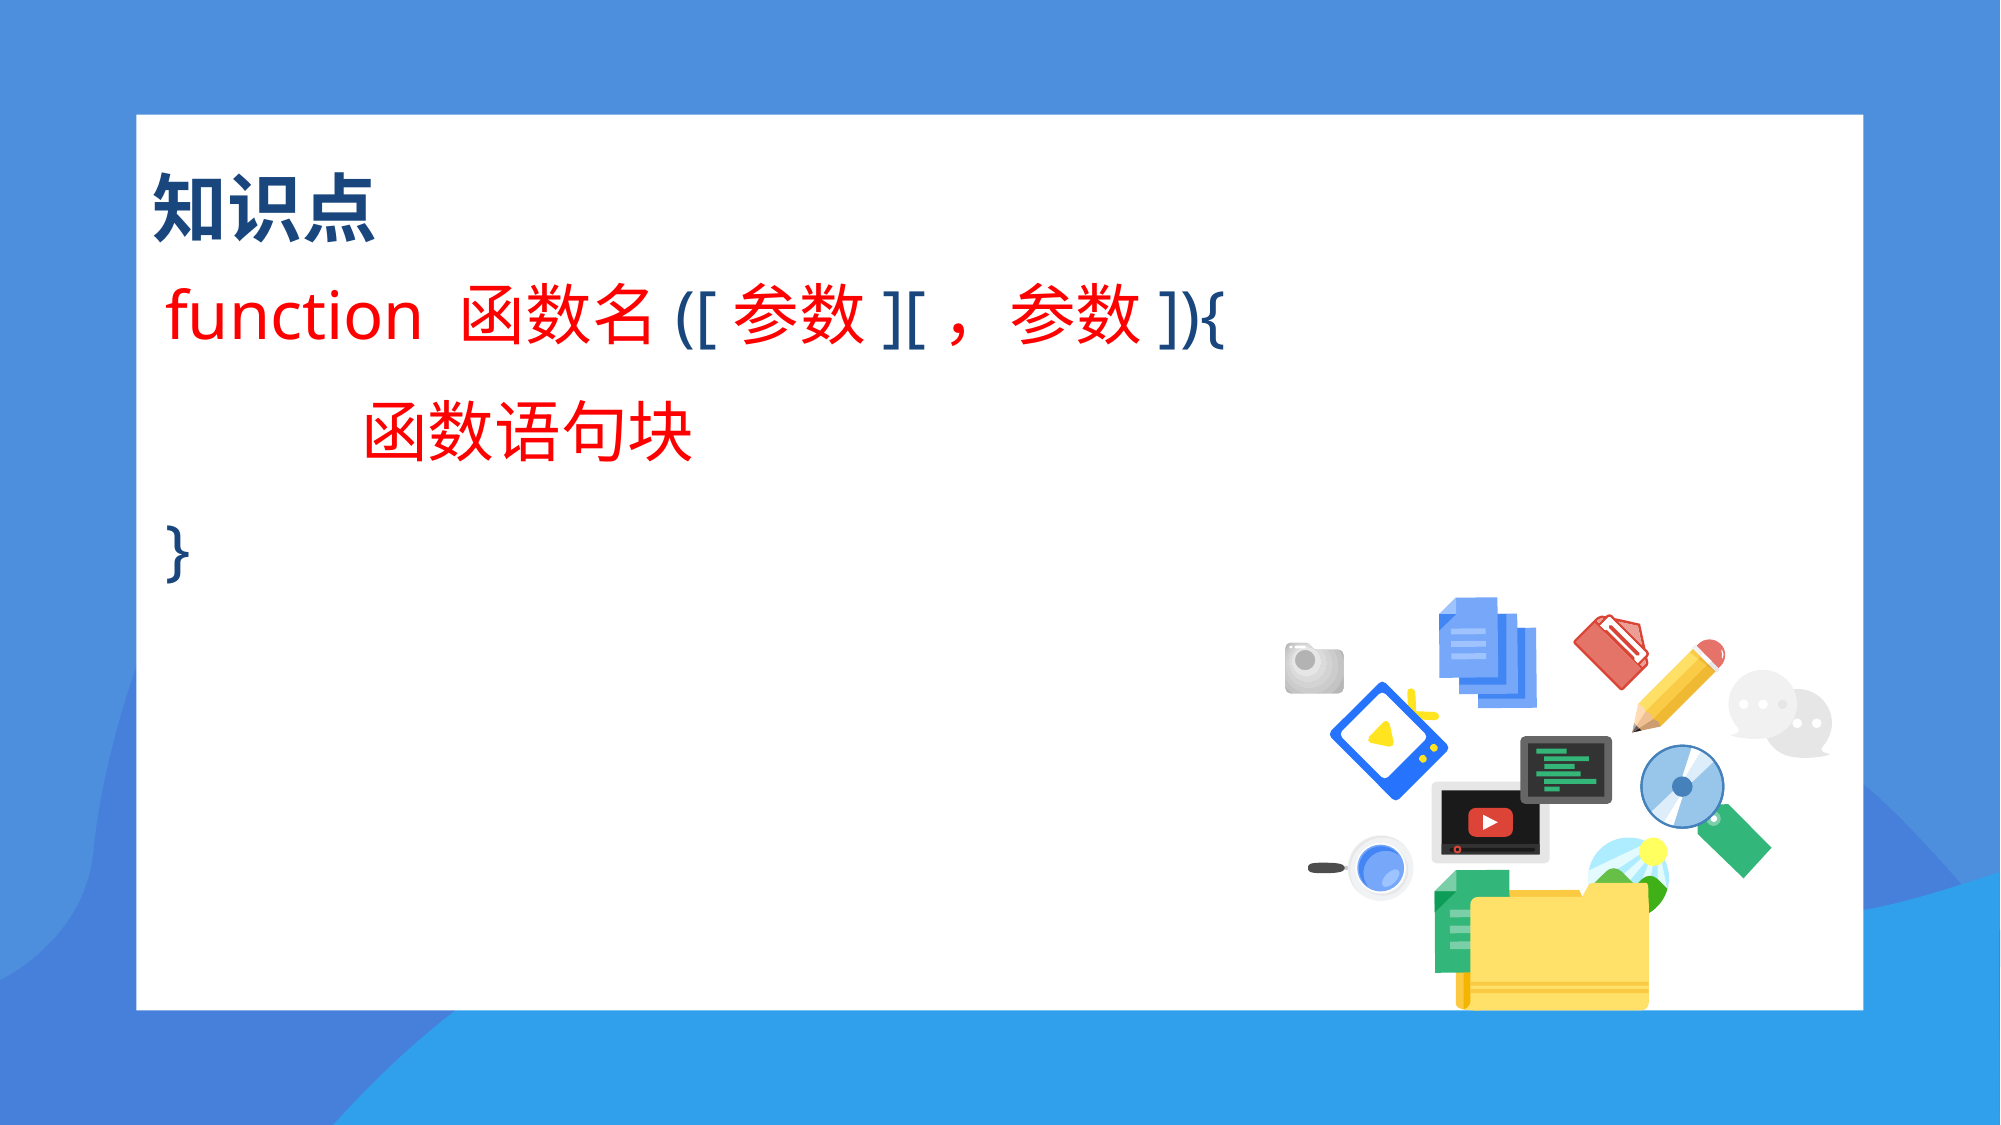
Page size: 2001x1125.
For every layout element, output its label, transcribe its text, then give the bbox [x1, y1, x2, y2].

title 知识点 [137, 122, 1027, 260]
list function 函数名([参数][，参数]){ 函数语句块 } [150, 249, 1846, 1009]
